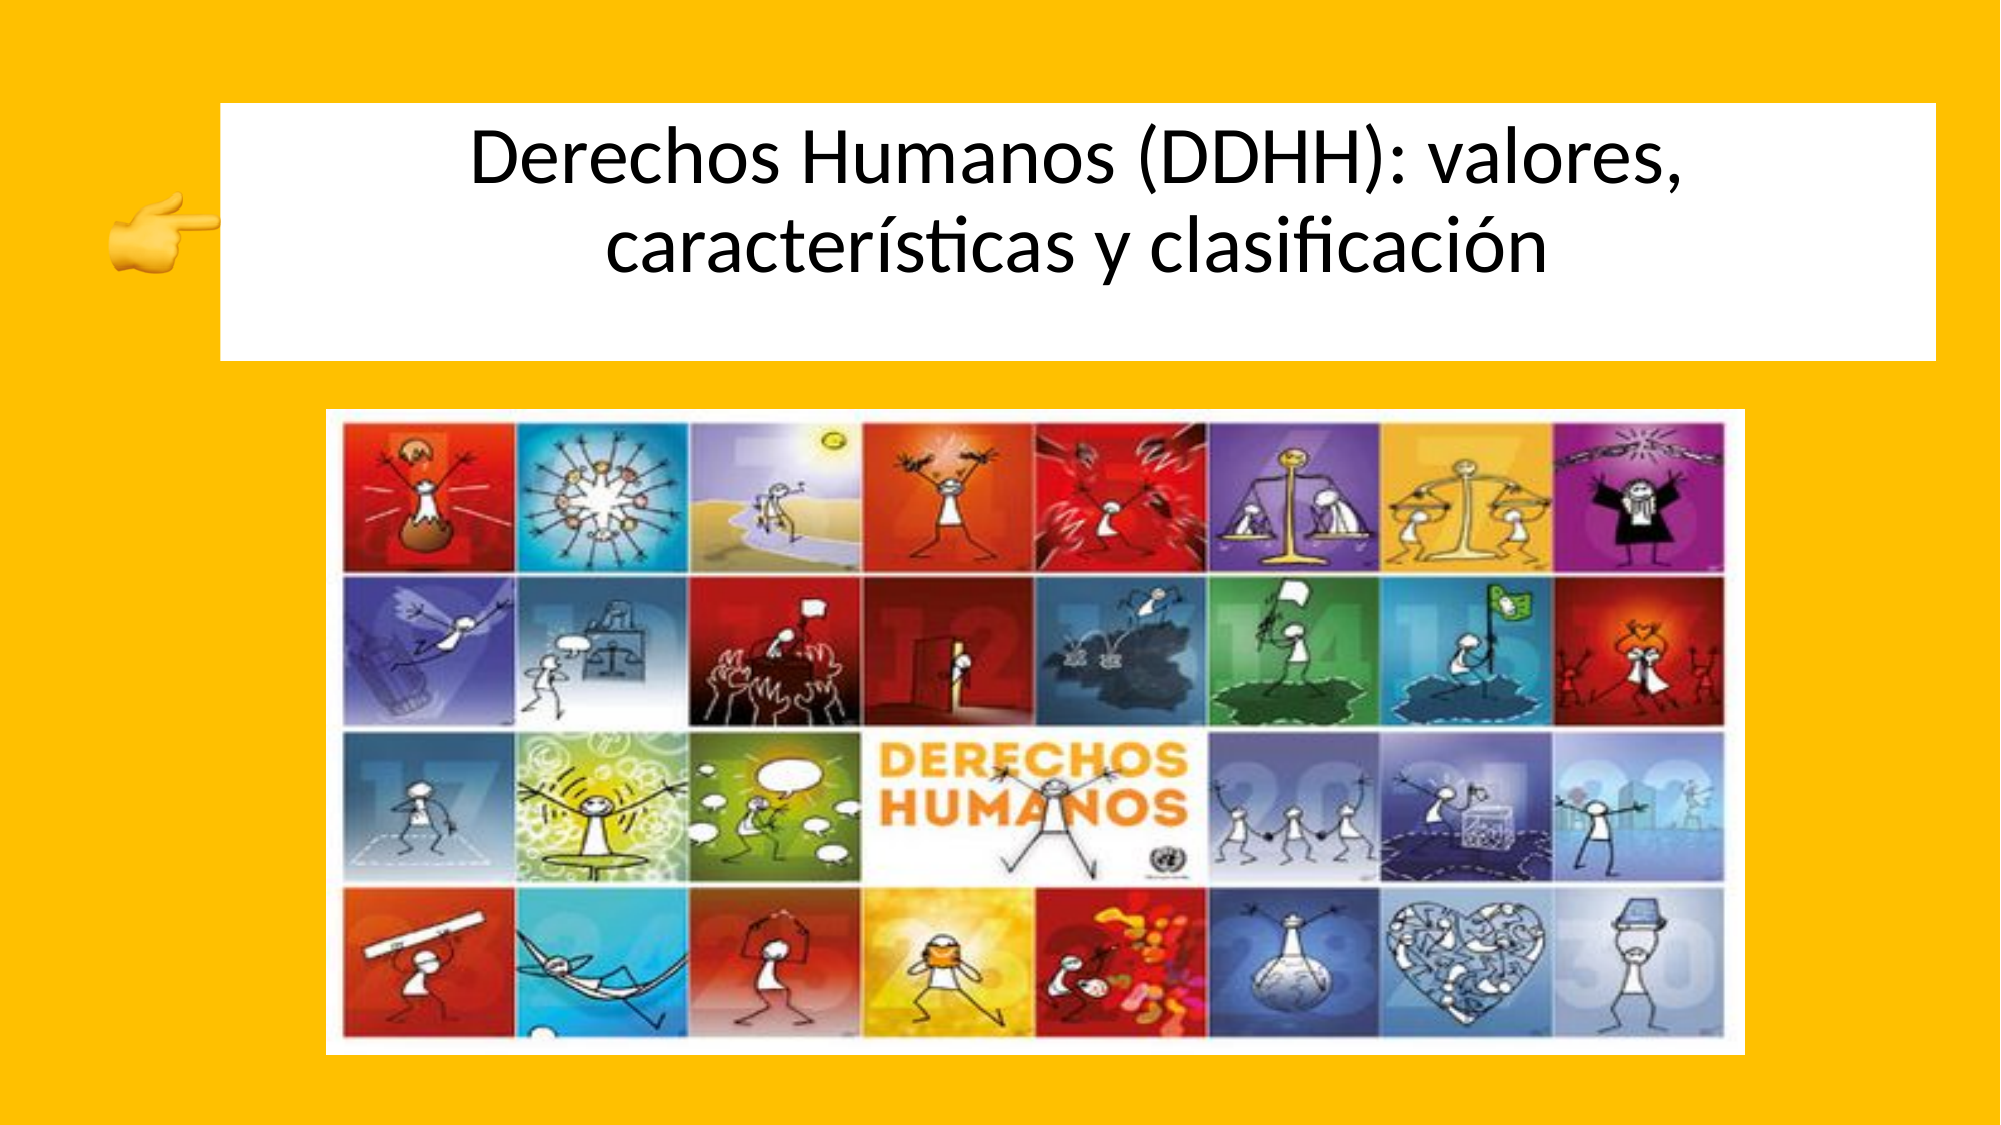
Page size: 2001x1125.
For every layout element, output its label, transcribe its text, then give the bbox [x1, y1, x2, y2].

picture [326, 409, 1745, 1055]
picture [107, 167, 221, 296]
title Derechos Humanos (DDHH): valores, características y clasificación [220, 103, 1936, 361]
